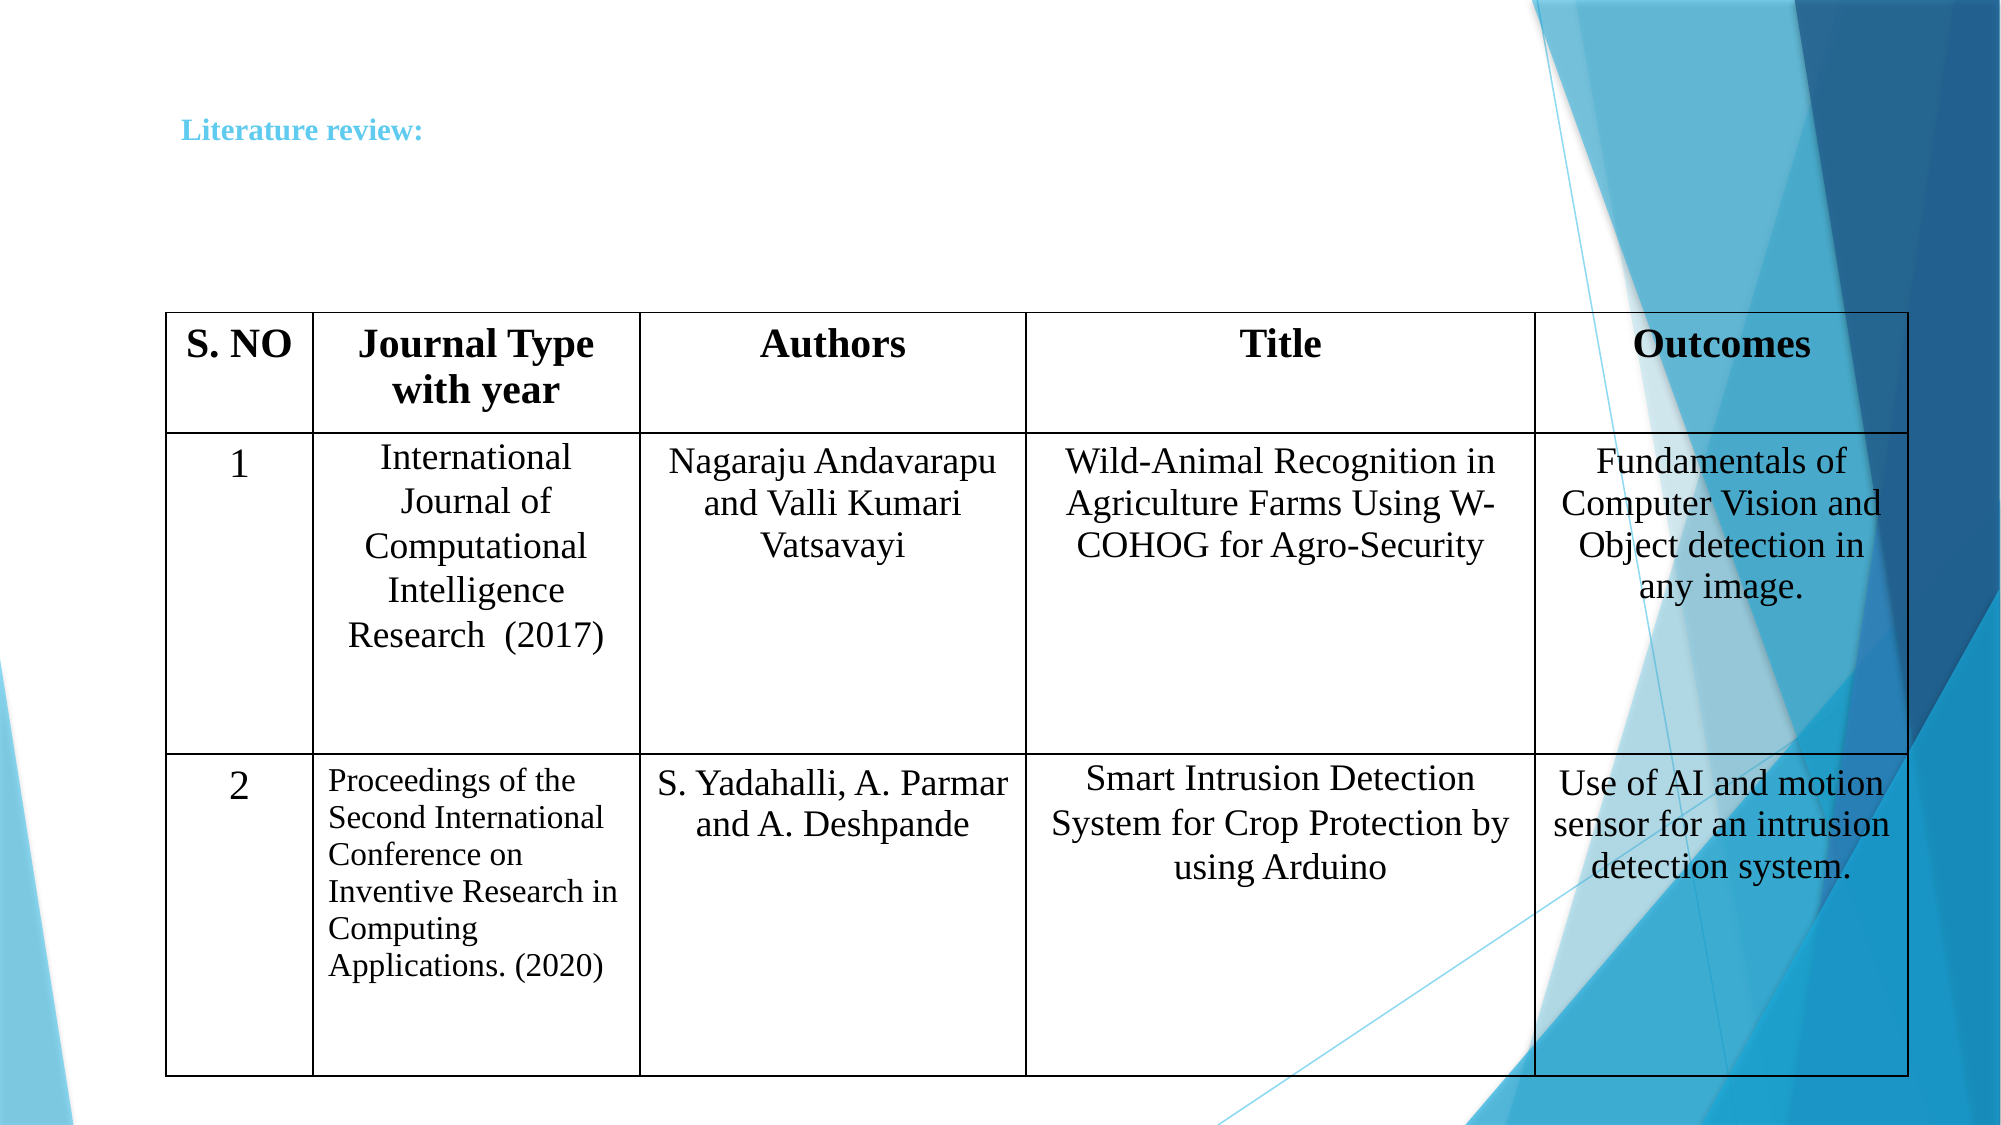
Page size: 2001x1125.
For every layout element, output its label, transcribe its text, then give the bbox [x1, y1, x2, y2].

table_cell Use of AI and motion sensor for an intrusion detection system. [1536, 755, 1907, 1075]
table_cell 2 [167, 755, 312, 1075]
table_cell Fundamentals of Computer Vision and Object detection in any image. [1536, 434, 1907, 753]
table_header Outcomes [1536, 313, 1907, 432]
table_header Journal Type with year [314, 313, 639, 432]
table_cell International Journal of Computational Intelligence Research (2017) [314, 434, 639, 753]
table_cell Wild-Animal Recognition in Agriculture Farms Using W-COHOG for Agro-Security [1027, 434, 1534, 753]
table_cell 1 [167, 434, 312, 753]
table_cell Nagaraju Andavarapu and Valli Kumari Vatsavayi [641, 434, 1025, 753]
table_cell Smart Intrusion Detection System for Crop Protection by using Arduino [1027, 755, 1534, 1075]
table_header S. NO [167, 313, 312, 432]
title Literature review: [166, 102, 624, 255]
table_cell S. Yadahalli, A. Parmar and A. Deshpande [641, 755, 1025, 1075]
table_cell Proceedings of the Second International Conference on Inventive Research in Computing Applications. (2020) [314, 755, 639, 1075]
table_header Title [1027, 313, 1534, 432]
table_header Authors [641, 313, 1025, 432]
